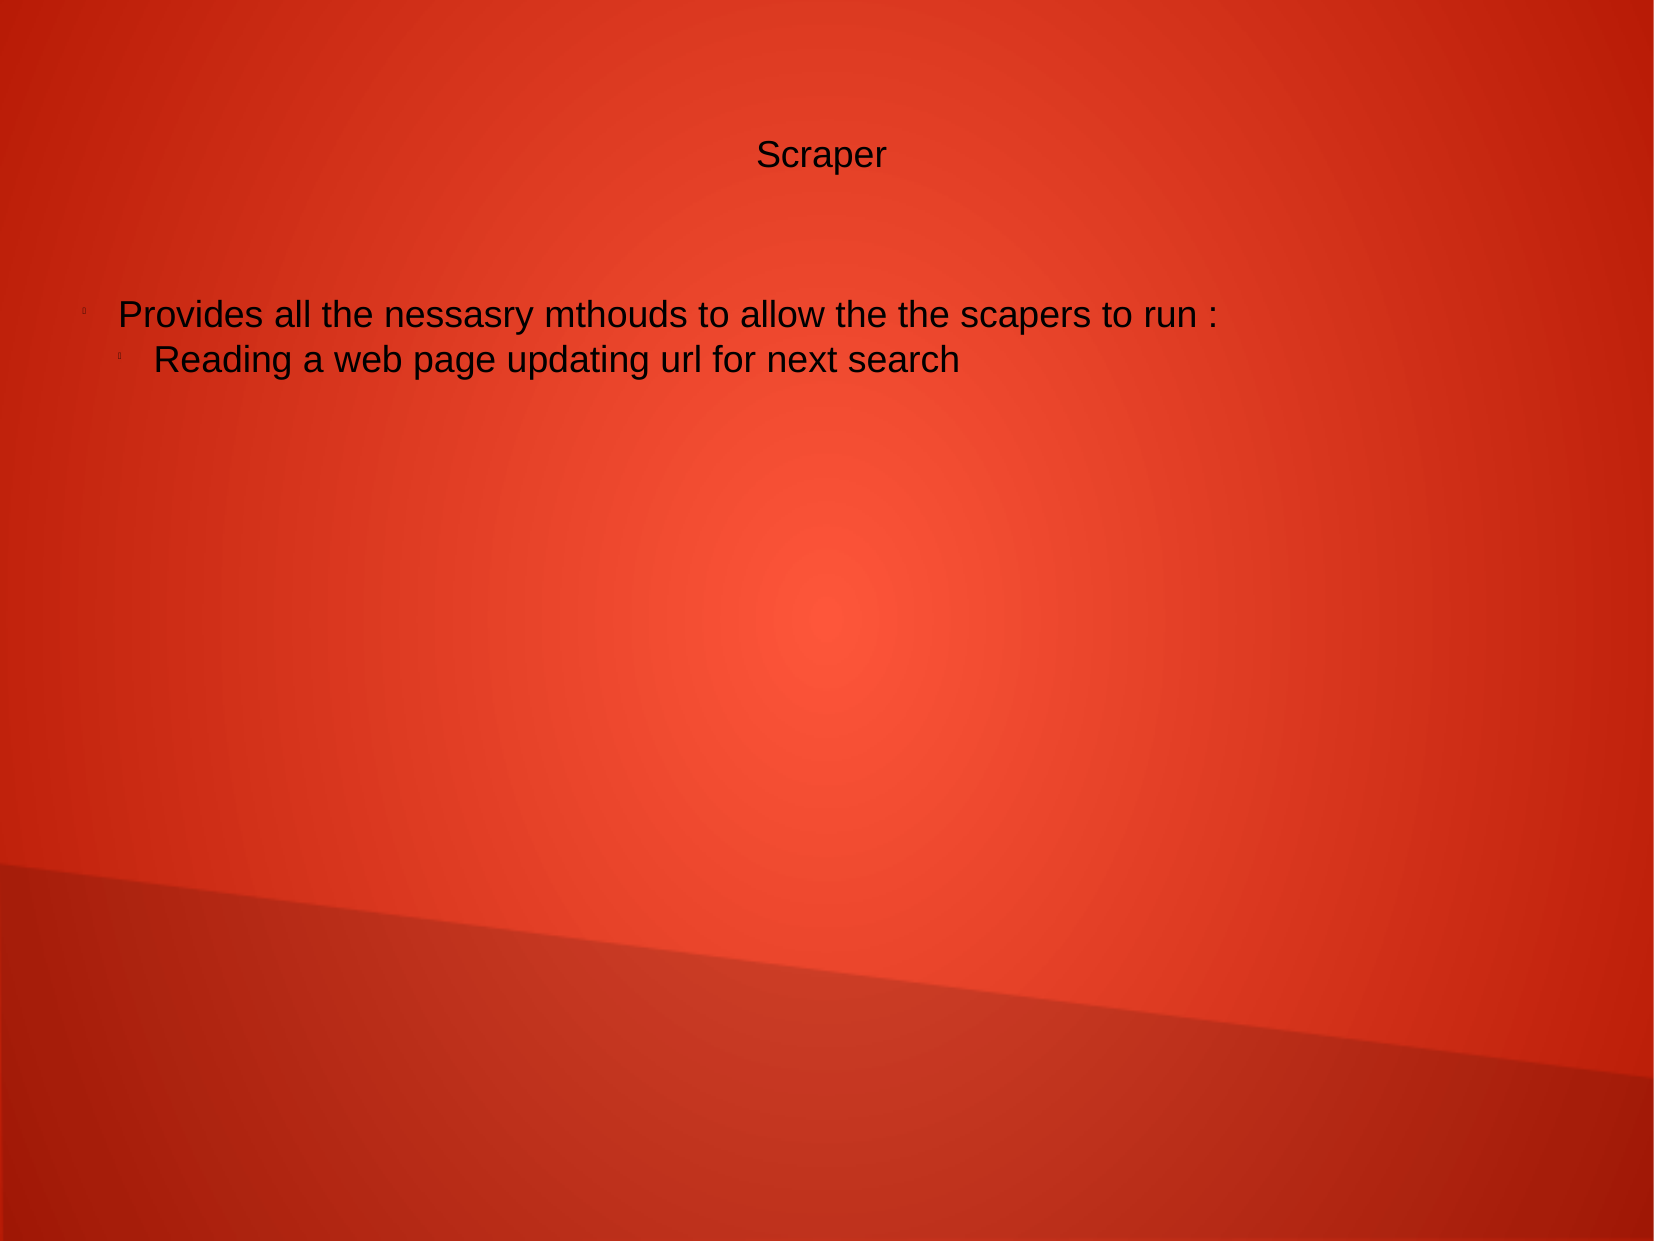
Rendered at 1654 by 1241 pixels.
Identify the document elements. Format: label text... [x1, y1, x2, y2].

text_box Scraper [82, 49, 1571, 257]
text_box Provides all the nessasry mthouds to allow the the scapers to run : Reading a web page updating url for next search [82, 290, 1571, 1010]
picture [0, 0, 1654, 1241]
